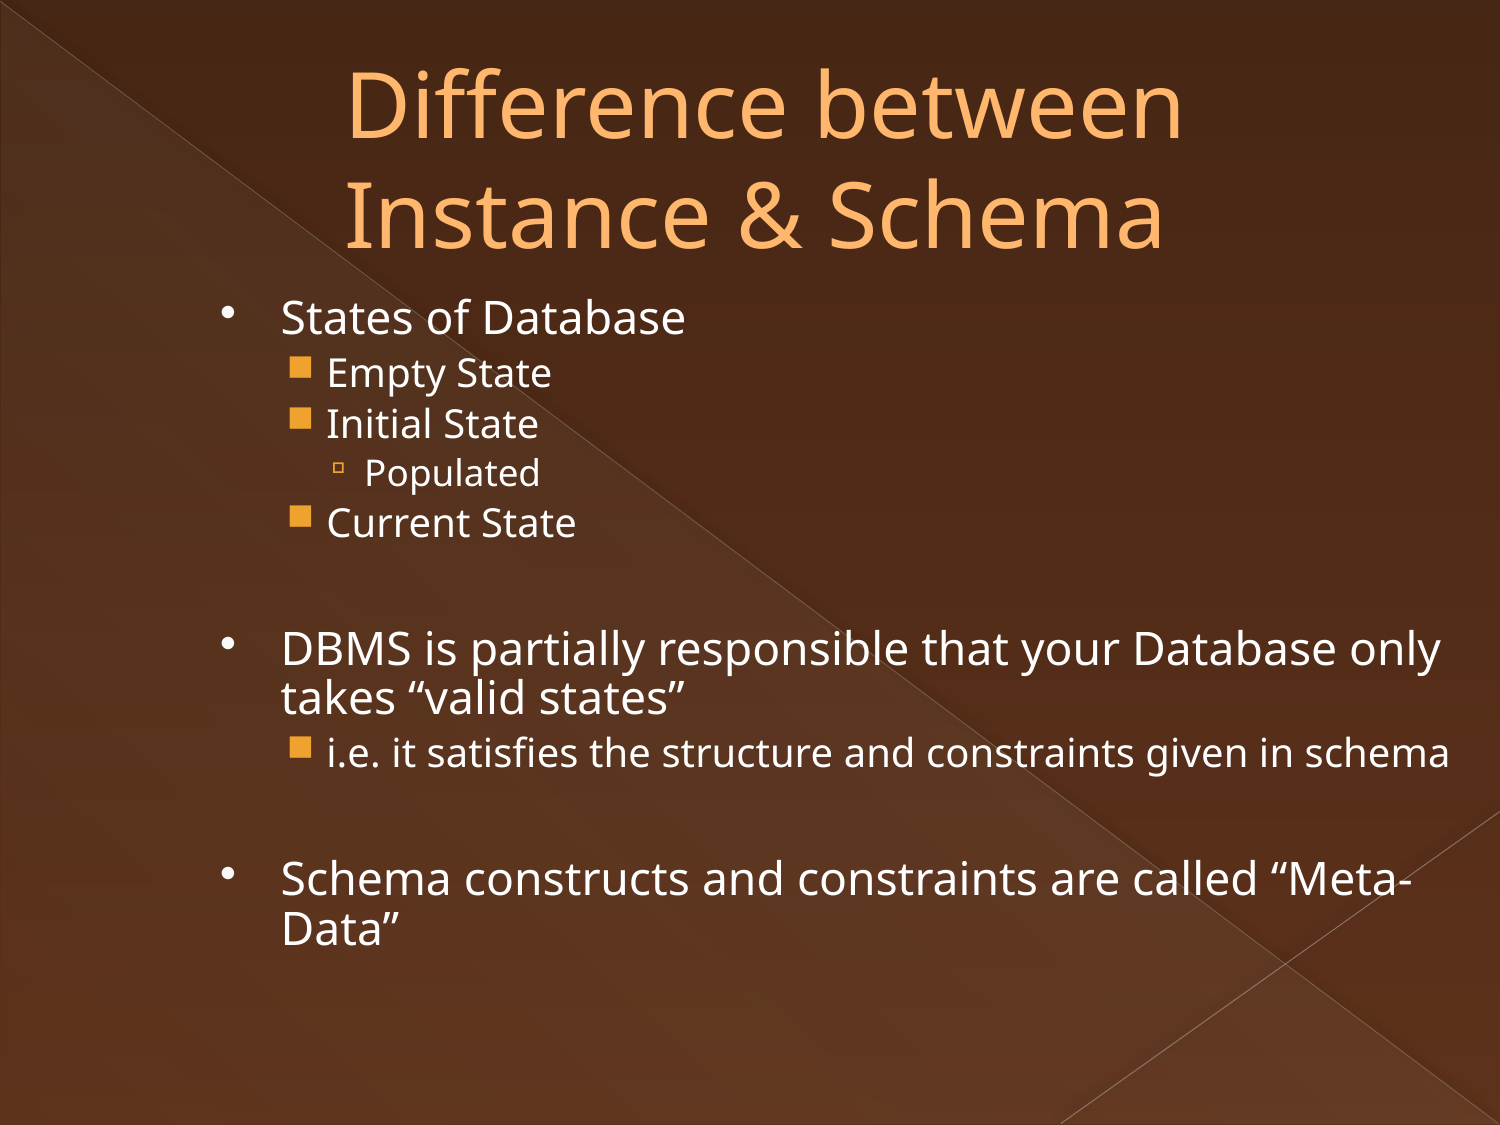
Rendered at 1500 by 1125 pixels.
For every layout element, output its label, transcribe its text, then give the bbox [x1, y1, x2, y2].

title Difference between Instance & Schema [249, 31, 1500, 282]
list States of Database Empty State Initial State Populated Current State DBMS is partially responsible that your Database only takes “valid states” i.e. it satisfies the structure and constraints given in schema Schema constructs and constraints are called “Meta-Data” [187, 287, 1500, 963]
